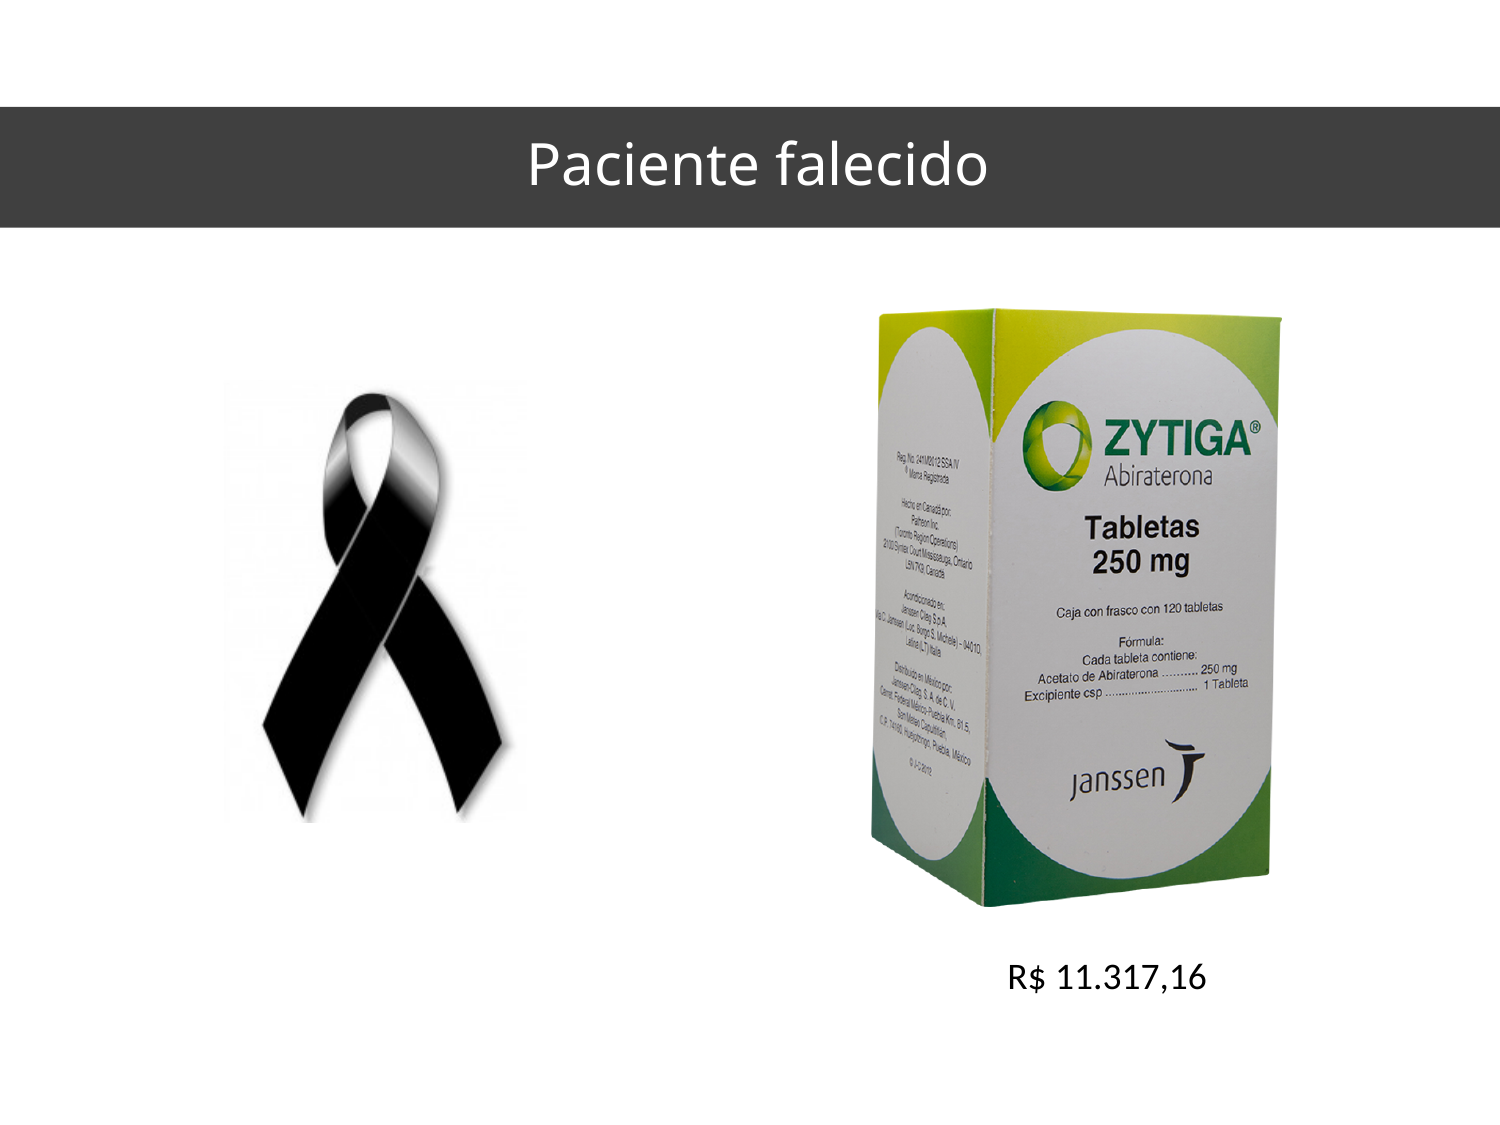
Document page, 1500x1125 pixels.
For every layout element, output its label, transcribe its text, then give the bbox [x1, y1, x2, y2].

title Paciente falecido [68, 105, 1448, 228]
text_box [0, 229, 1500, 1125]
text_box [0, 106, 1500, 229]
text_box [0, 0, 1500, 106]
picture [223, 380, 527, 823]
text_box R$ 11.317,16 [992, 944, 1223, 1005]
picture [749, 282, 1387, 920]
